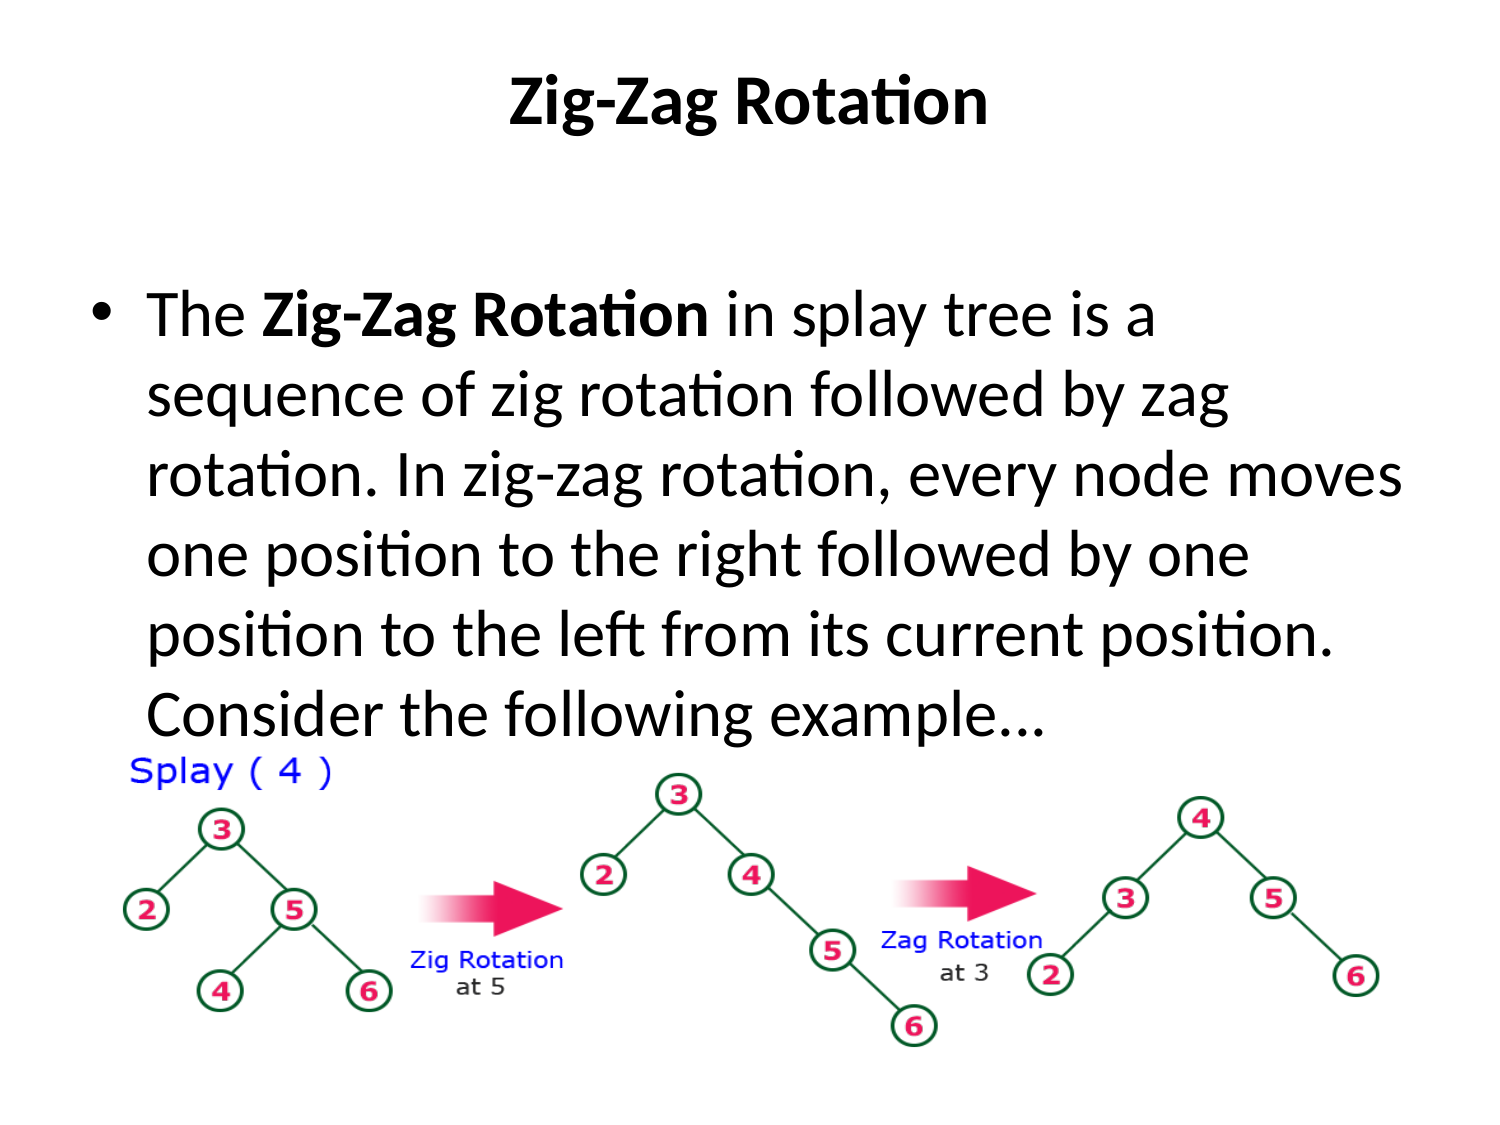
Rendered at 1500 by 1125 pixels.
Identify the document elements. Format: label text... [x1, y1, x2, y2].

picture [100, 739, 1404, 1089]
list The Zig-Zag Rotation in splay tree is a sequence of zig rotation followed by zag rotation. In zig-zag rotation, every node moves one position to the right followed by one position to the left from its current position. Consider the following example... [75, 262, 1425, 1005]
title Zig-Zag Rotation [75, 45, 1425, 233]
